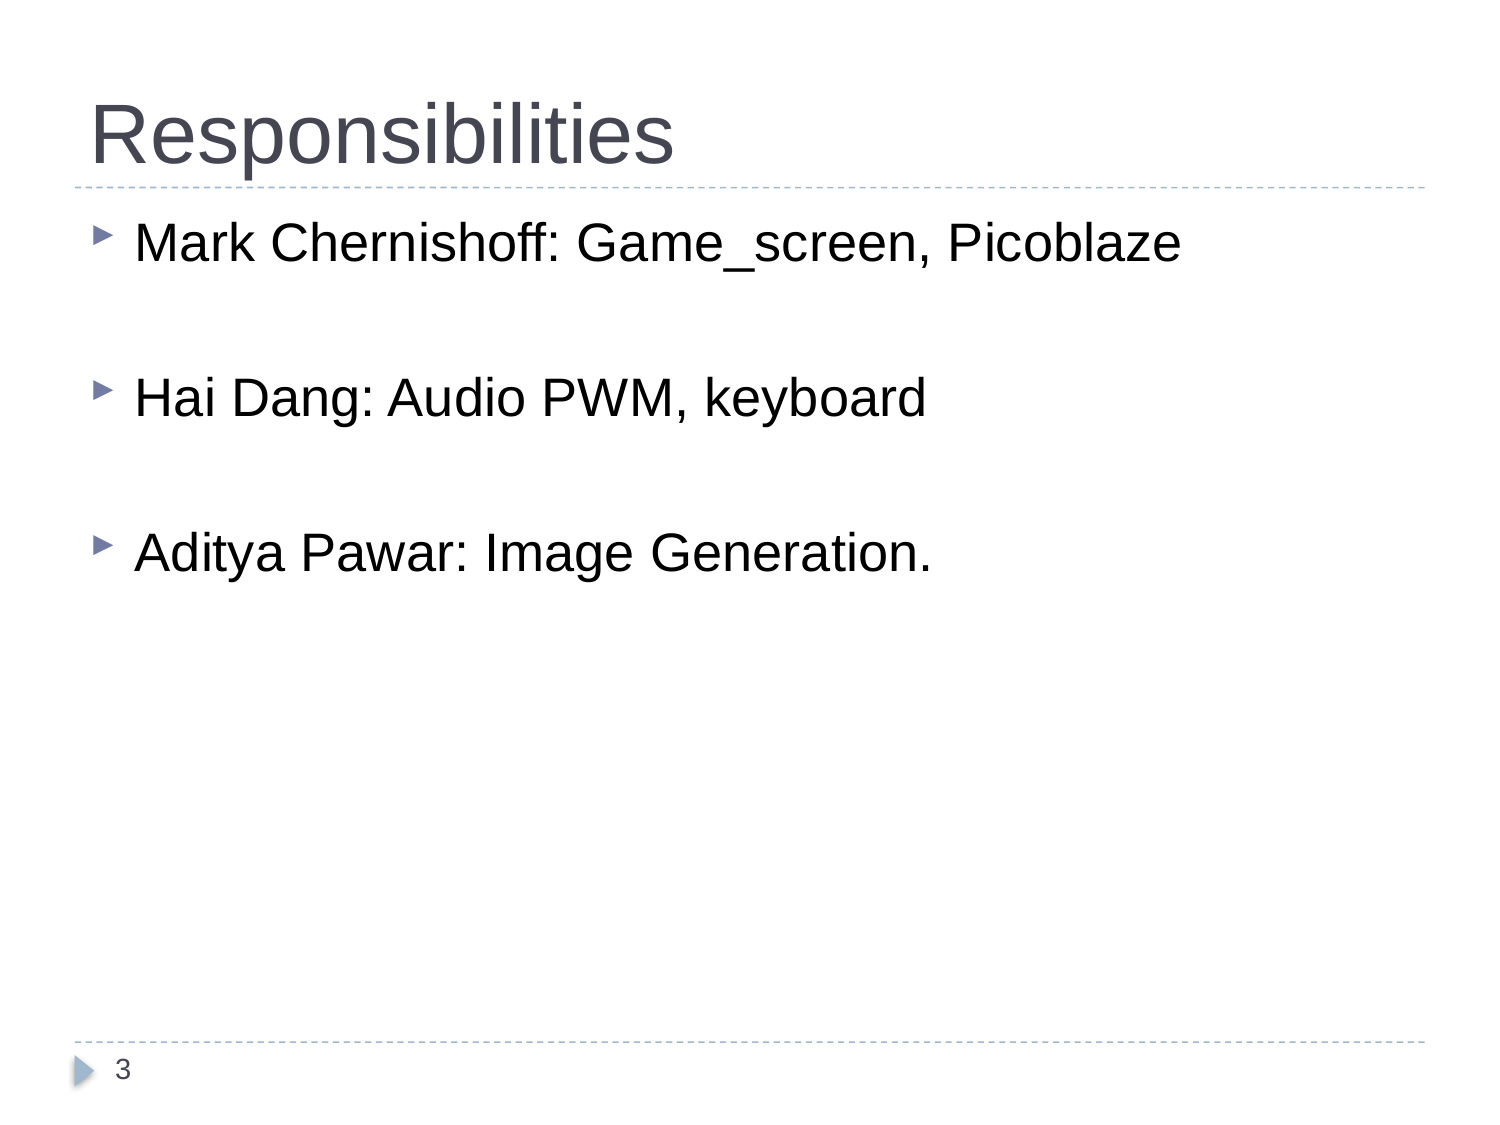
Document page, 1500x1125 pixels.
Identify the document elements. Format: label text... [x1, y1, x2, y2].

title Responsibilities [75, 24, 1425, 188]
slide_number 3 [100, 1042, 426, 1103]
list Mark Chernishoff: Game_screen, Picoblaze Hai Dang: Audio PWM, keyboard Aditya Pawar: Image Generation. [75, 200, 1425, 1010]
